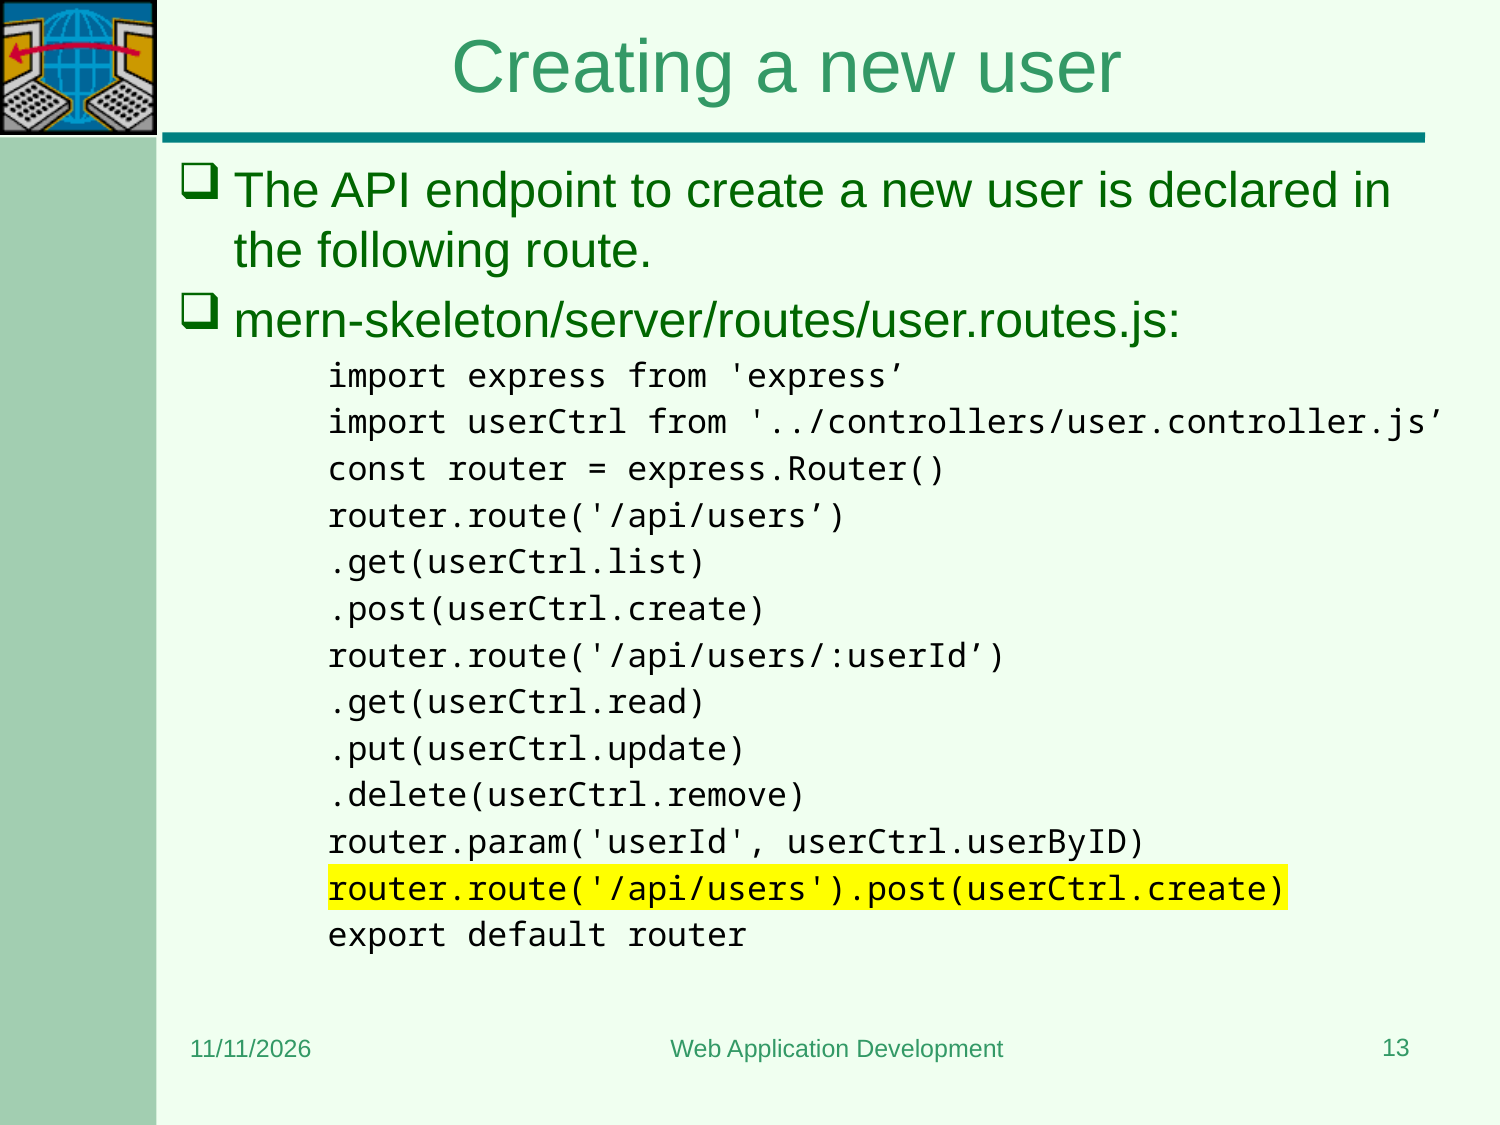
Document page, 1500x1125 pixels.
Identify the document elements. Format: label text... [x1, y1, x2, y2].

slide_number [174, 1024, 438, 1104]
title Creating a new user [150, 0, 1425, 125]
list The API endpoint to create a new user is declared in the following route. mern-skeleton/server/routes/user.routes.js: import express from 'express’ import userCtrl from '../controllers/user.controller.js’ const router = express.Router() router.route('/api/users’) .get(userCtrl.list) .post(userCtrl.create) router.route('/api/users/:userId’) .get(userCtrl.read) .put(userCtrl.update) .delete(userCtrl.remove) router.param('userId', userCtrl.userByID) router.route('/api/users').post(userCtrl.create) export default router [162, 149, 1488, 1013]
picture [0, 0, 157, 135]
slide_number 13 [1237, 1024, 1426, 1103]
footer Web Application Development [462, 1024, 1213, 1104]
